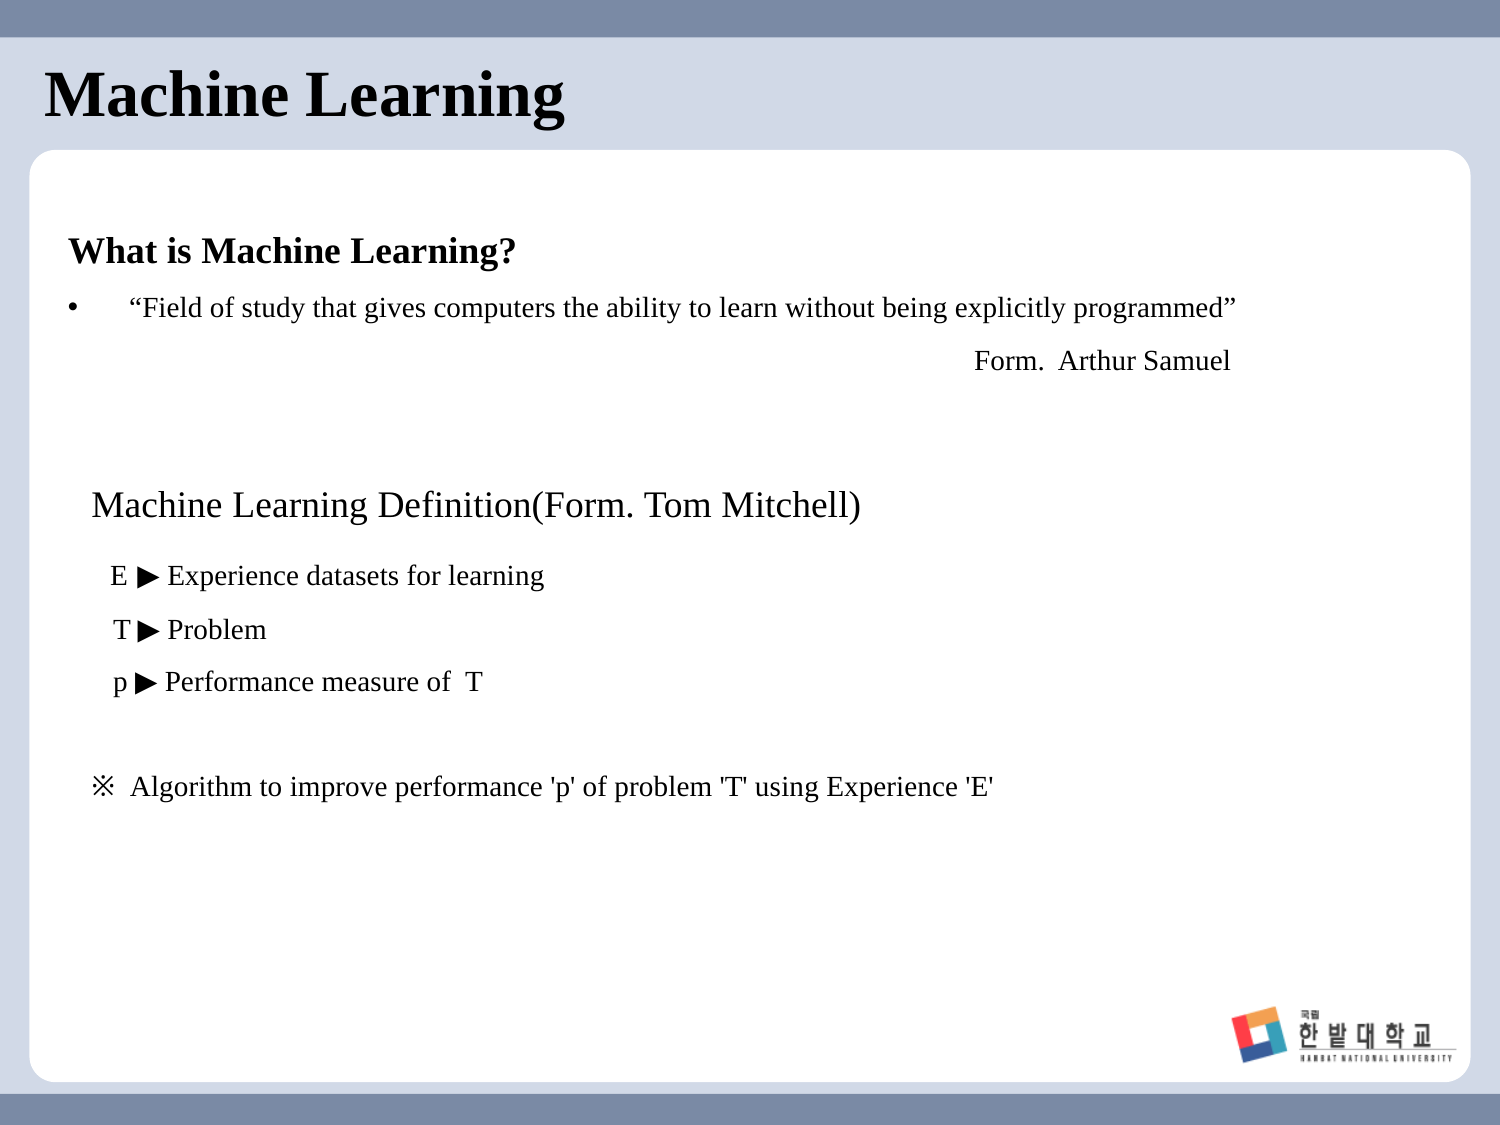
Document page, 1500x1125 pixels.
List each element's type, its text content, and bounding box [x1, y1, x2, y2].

text_box Machine Learning Definition(Form. Tom Mitchell) E ▶ Experience datasets for learning T ▶ Problem p ▶ Performance measure of T ※ Algorithm to improve performance 'p' of problem 'T' using Experience 'E' [76, 450, 1199, 810]
text_box What is Machine Learning? “Field of study that gives computers the ability to learn without being explicitly programmed” Form. Arthur Samuel [53, 196, 1471, 384]
title Machine Learning [29, 42, 1471, 138]
picture [1222, 998, 1459, 1070]
